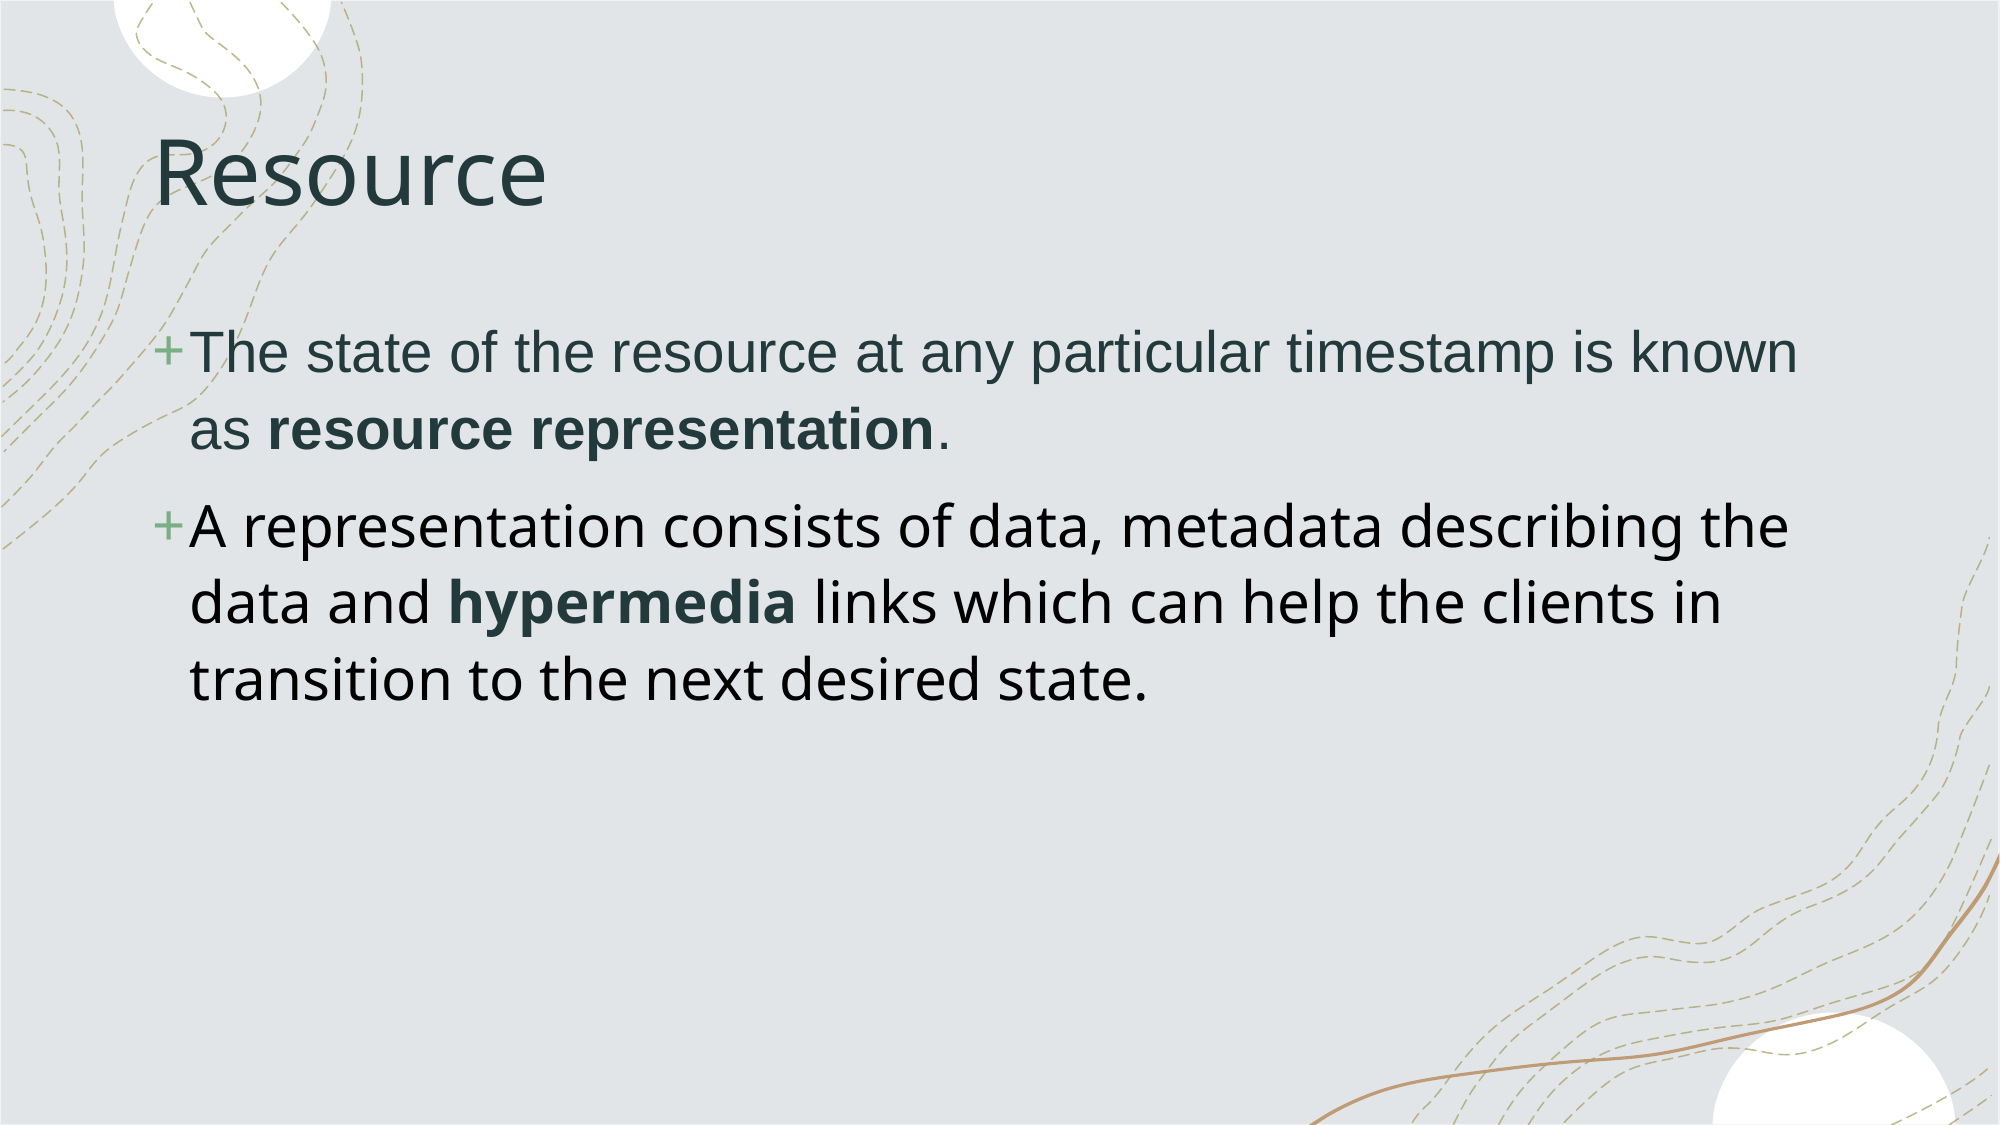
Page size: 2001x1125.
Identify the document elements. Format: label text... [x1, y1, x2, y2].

list The state of the resource at any particular timestamp is known as resource representation. A representation consists of data, metadata describing the data and hypermedia links which can help the clients in transition to the next desired state. [137, 299, 1863, 1014]
title Resource [137, 59, 1863, 278]
